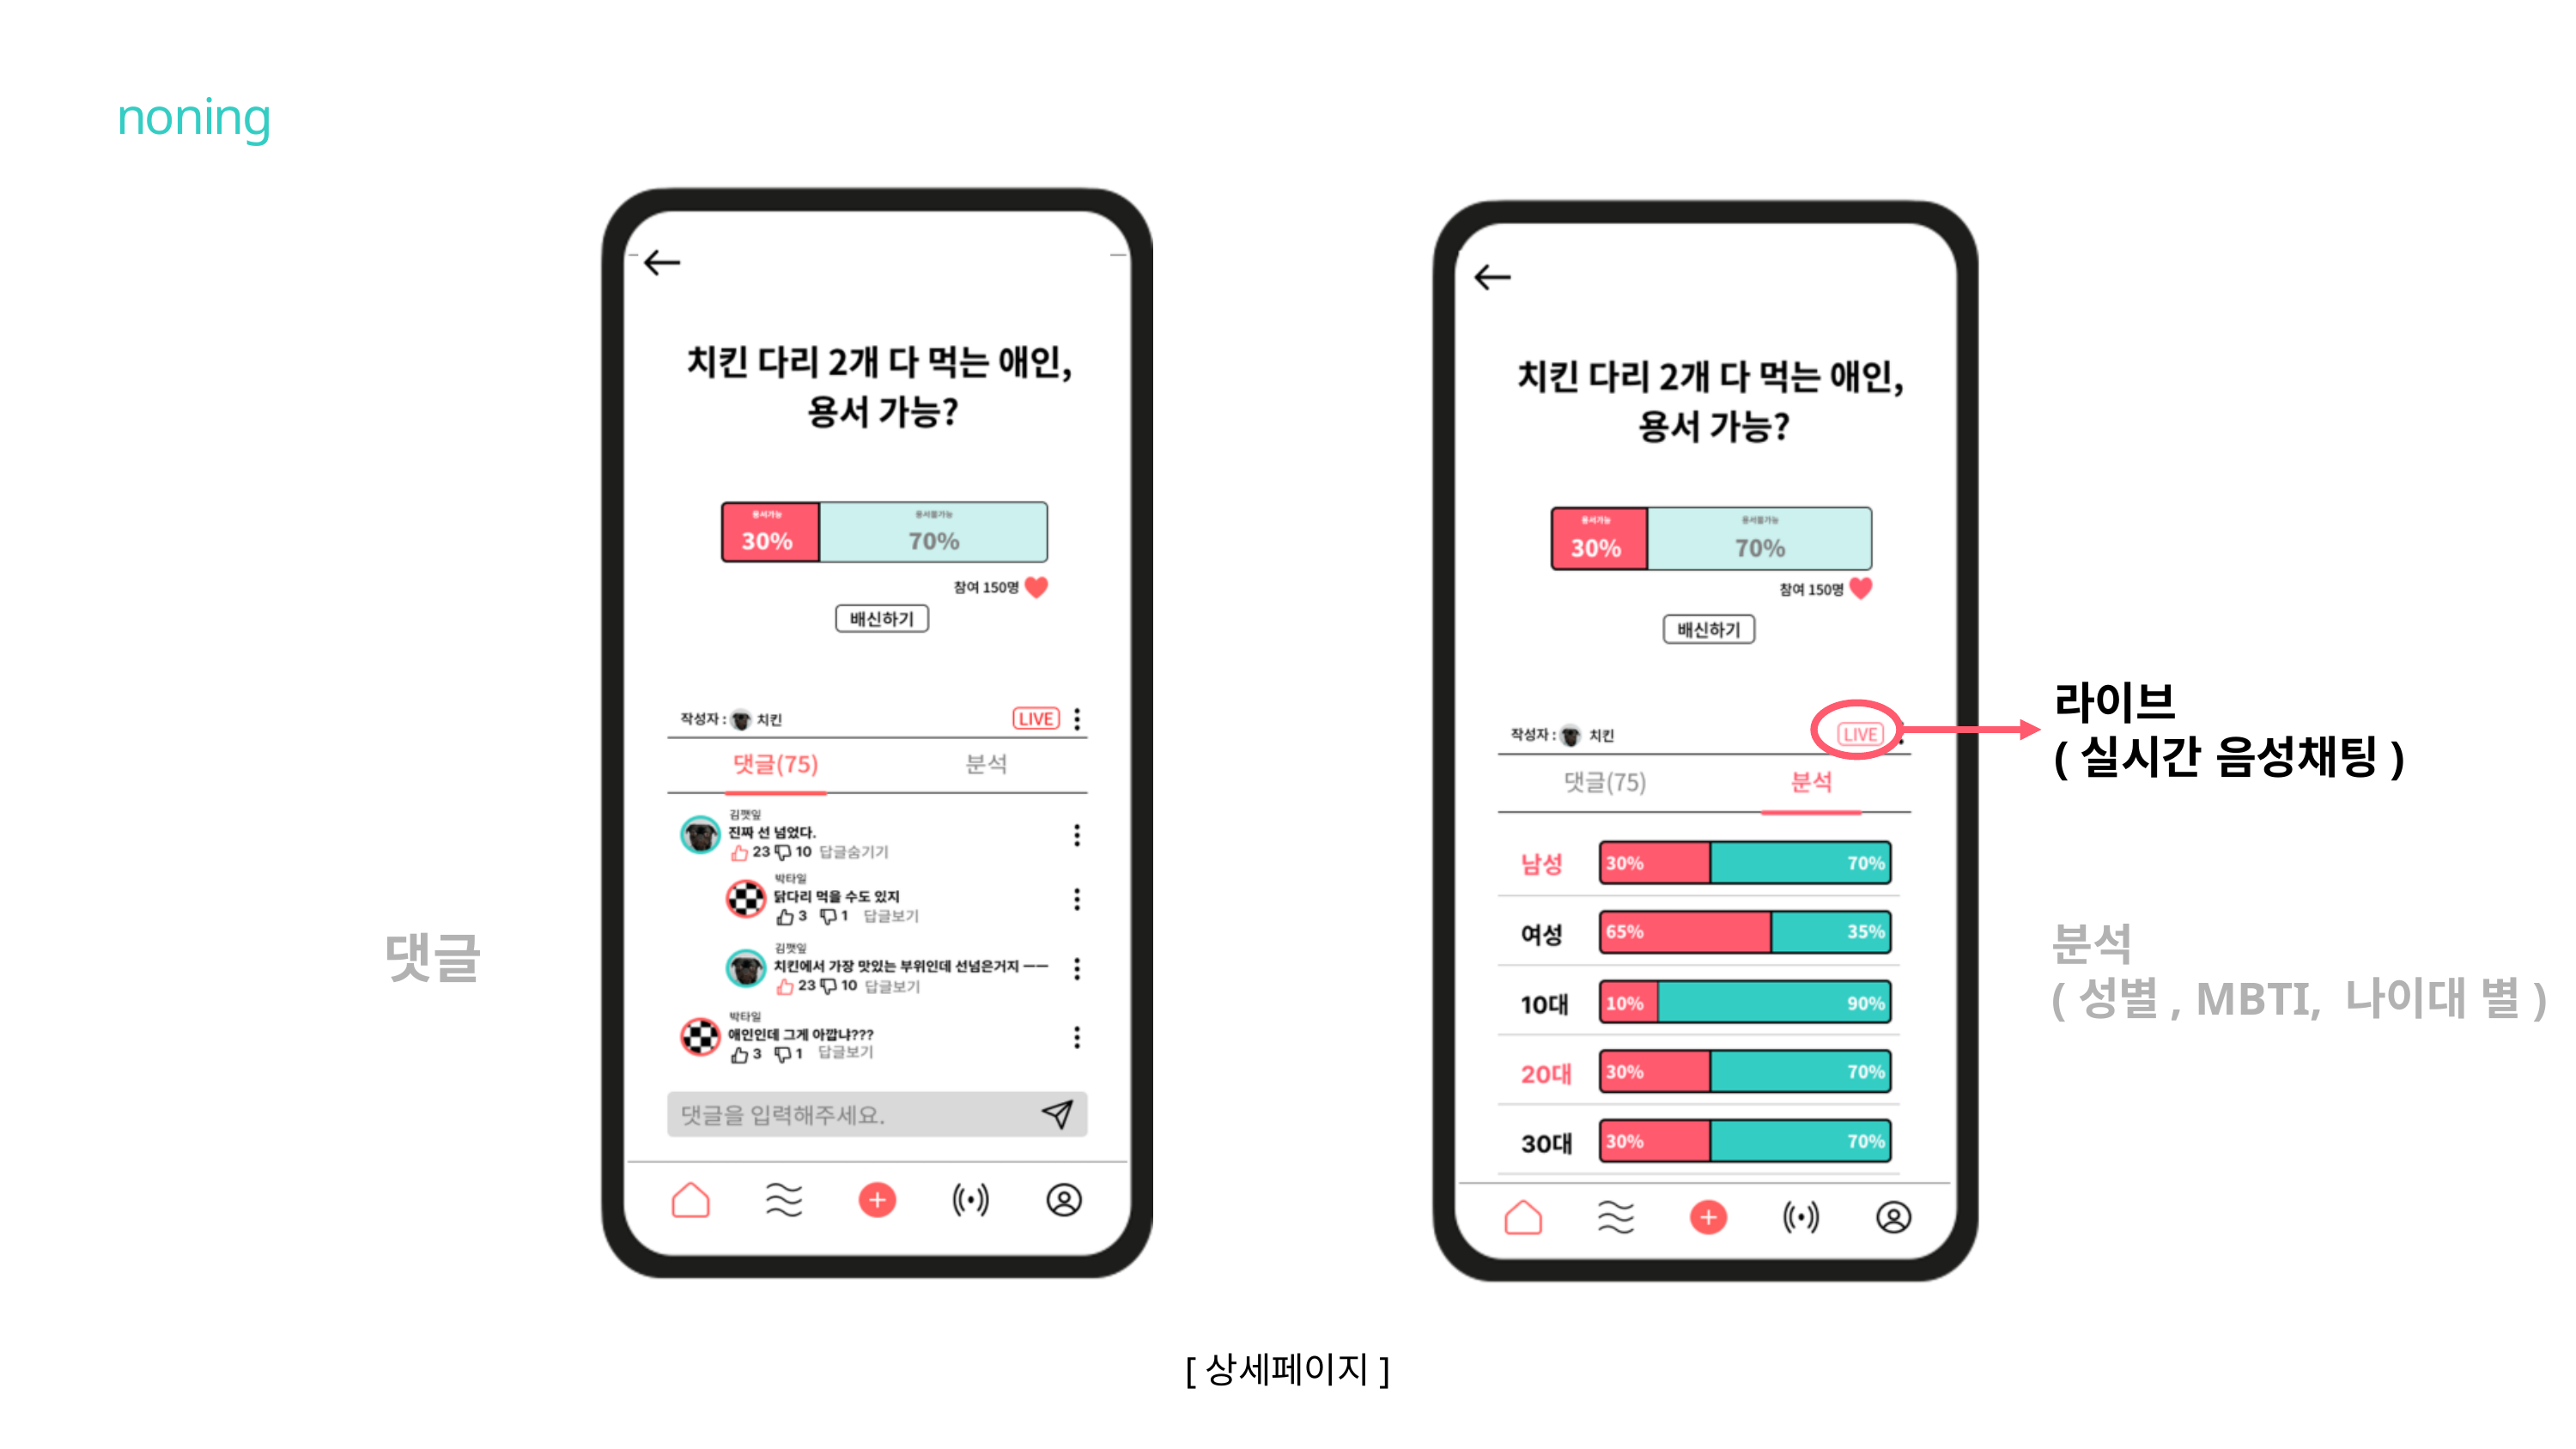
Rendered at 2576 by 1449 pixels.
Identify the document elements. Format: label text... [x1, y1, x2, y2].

text_box 분석 (성별, MBTI, 나이대 별) [2039, 910, 2576, 1084]
text_box [상세페이지] [1139, 1341, 1437, 1397]
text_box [1425, 191, 1984, 1287]
text_box 라이브 (실시간 음성채팅) [2041, 669, 2546, 789]
text_box noning [103, 77, 323, 151]
text_box 댓글 [371, 918, 528, 995]
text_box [595, 177, 1153, 1282]
